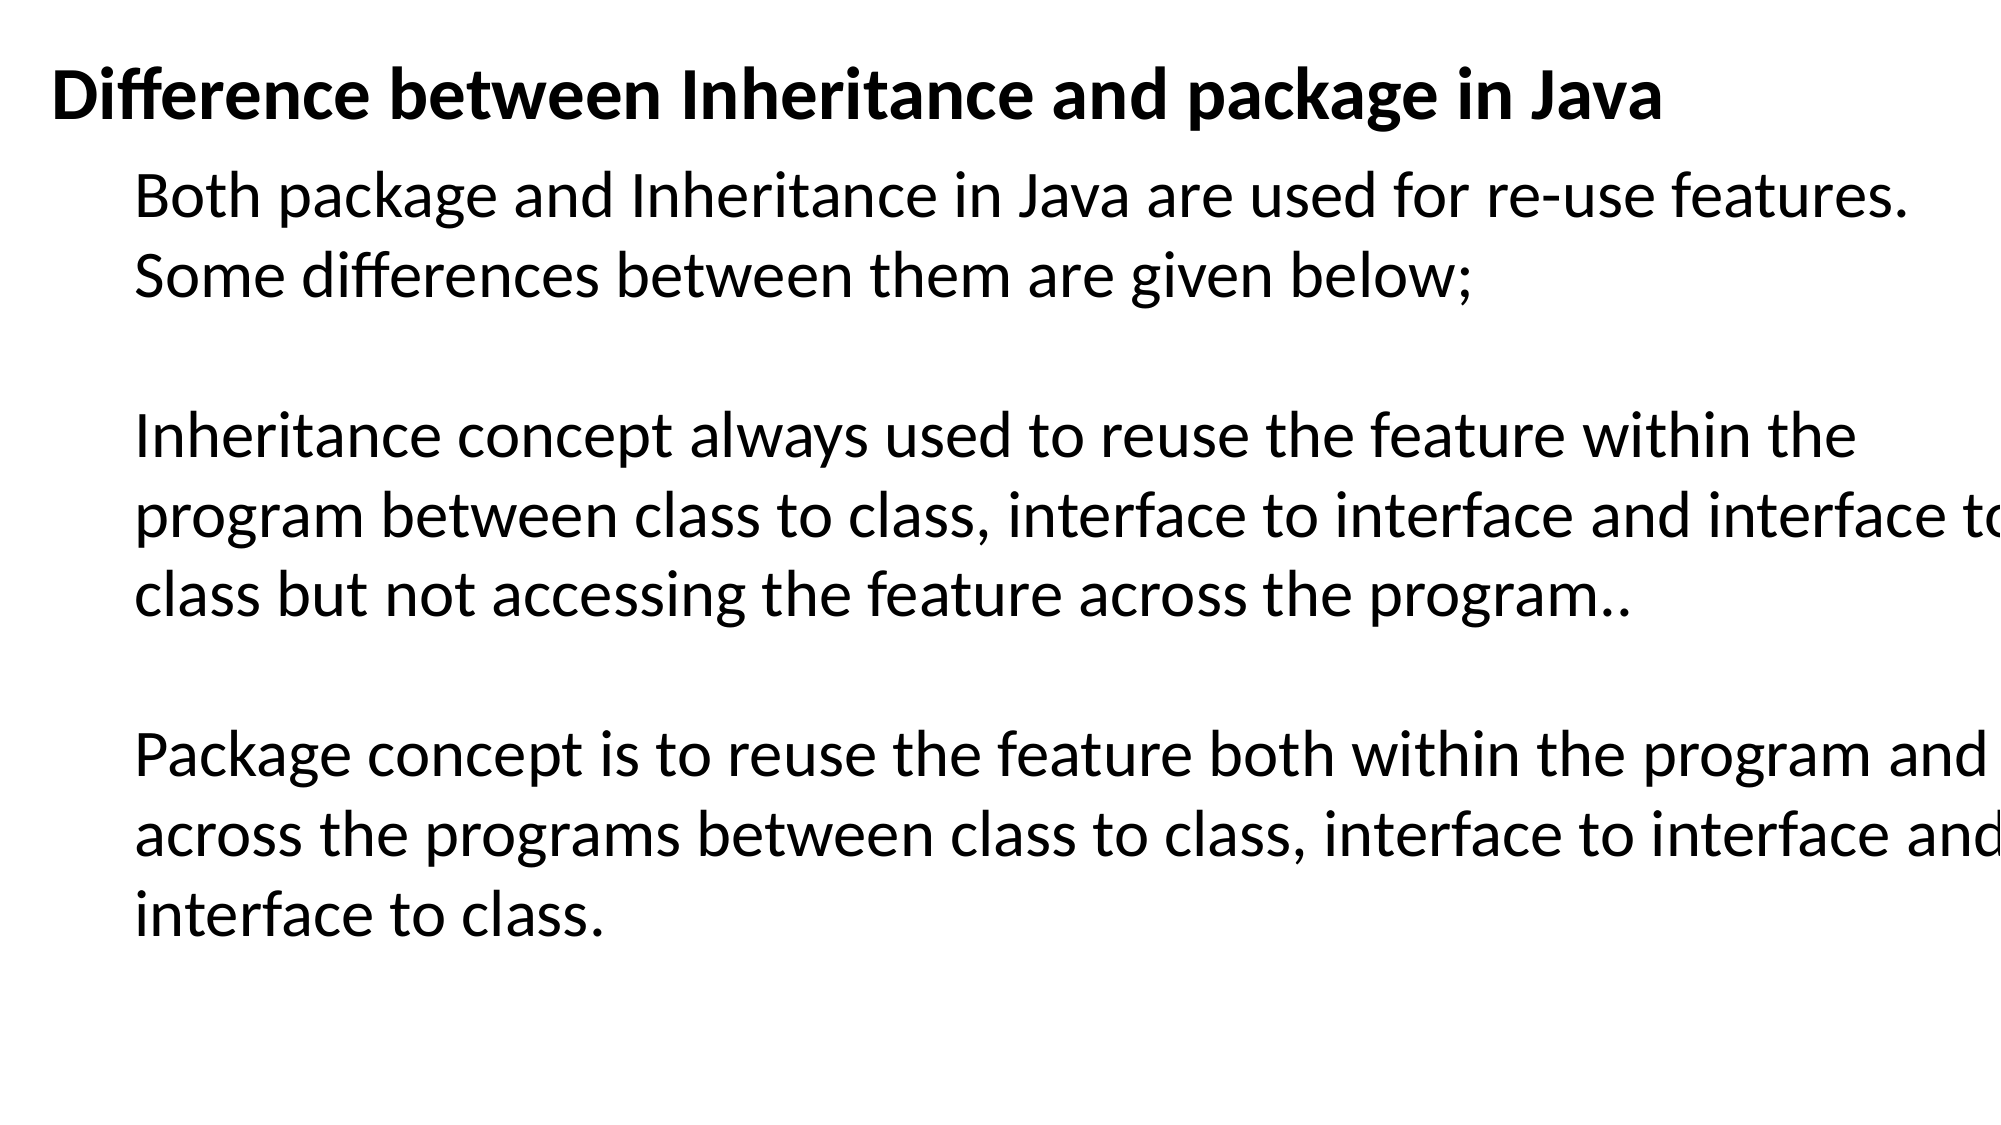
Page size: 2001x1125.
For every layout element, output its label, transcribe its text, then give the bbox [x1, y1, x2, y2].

text_box Both package and Inheritance in Java are used for re-use features. Some differences between them are given below; Inheritance concept always used to reuse the feature within the program between class to class, interface to interface and interface to class but not accessing the feature across the program.. Package concept is to reuse the feature both within the program and across the programs between class to class, interface to interface and interface to class. [119, 143, 2000, 1118]
text_box Difference between Inheritance and package in Java [36, 37, 2000, 142]
